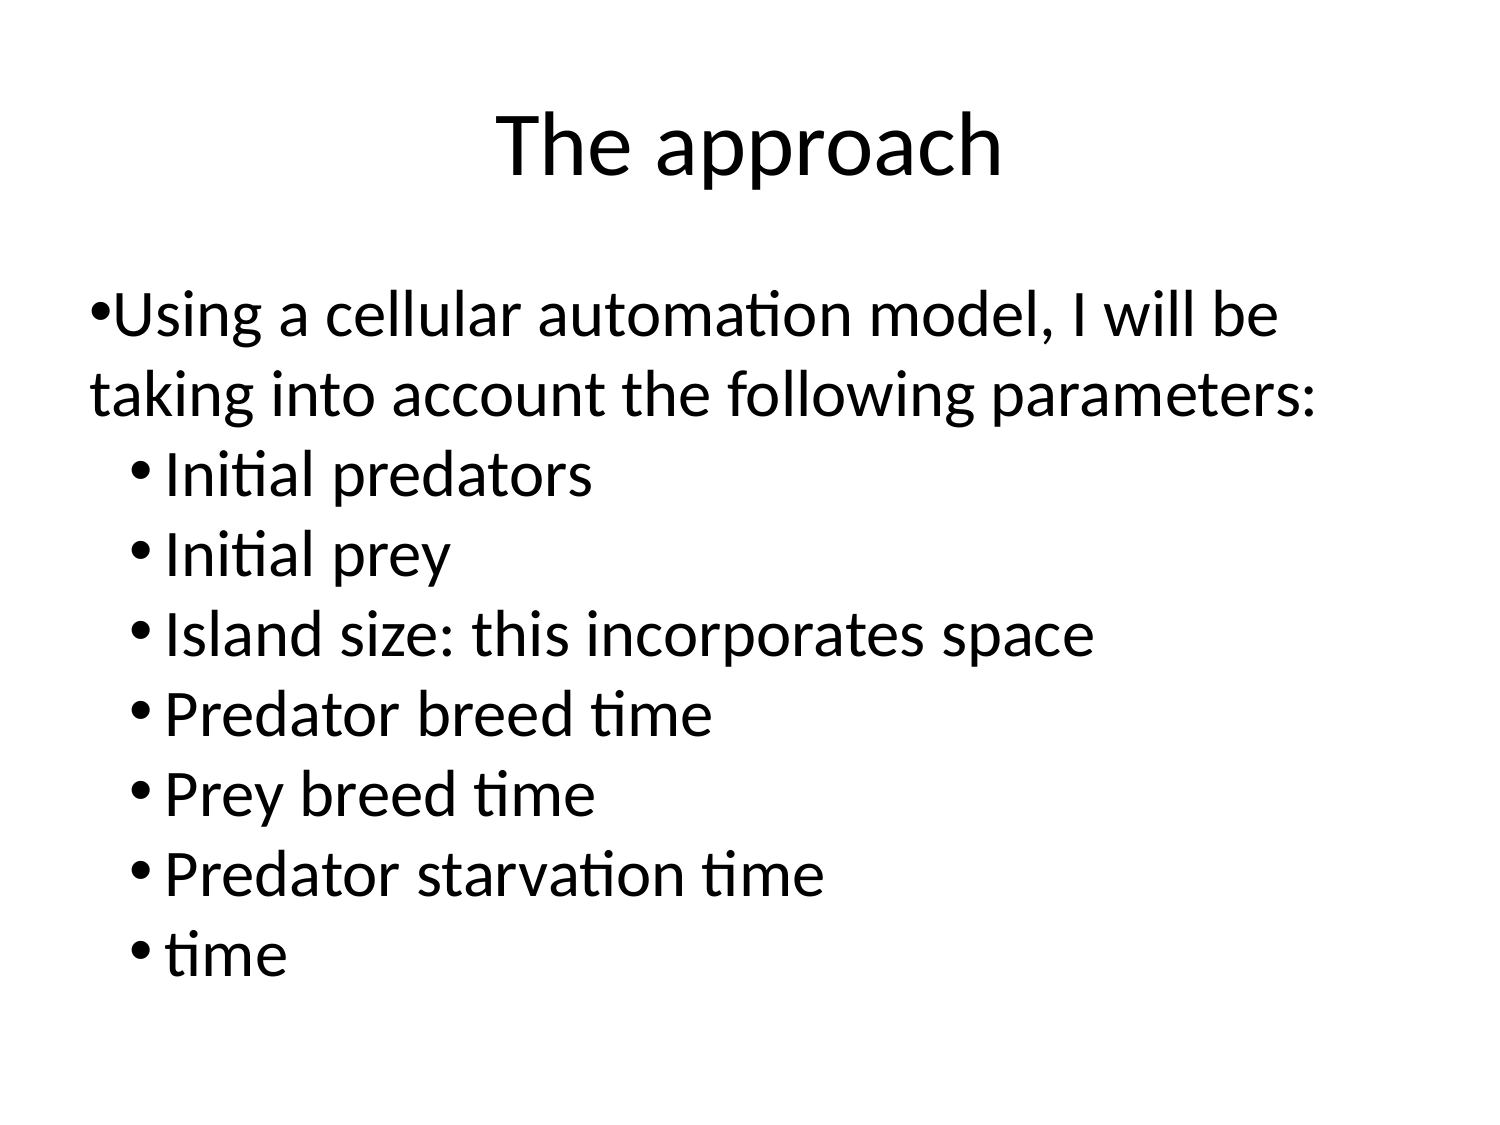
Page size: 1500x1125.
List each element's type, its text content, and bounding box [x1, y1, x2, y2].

text_box The approach [75, 45, 1425, 233]
text_box Using a cellular automation model, I will be taking into account the following parameters: Initial predators Initial prey Island size: this incorporates space Predator breed time Prey breed time Predator starvation time time [75, 262, 1425, 1005]
